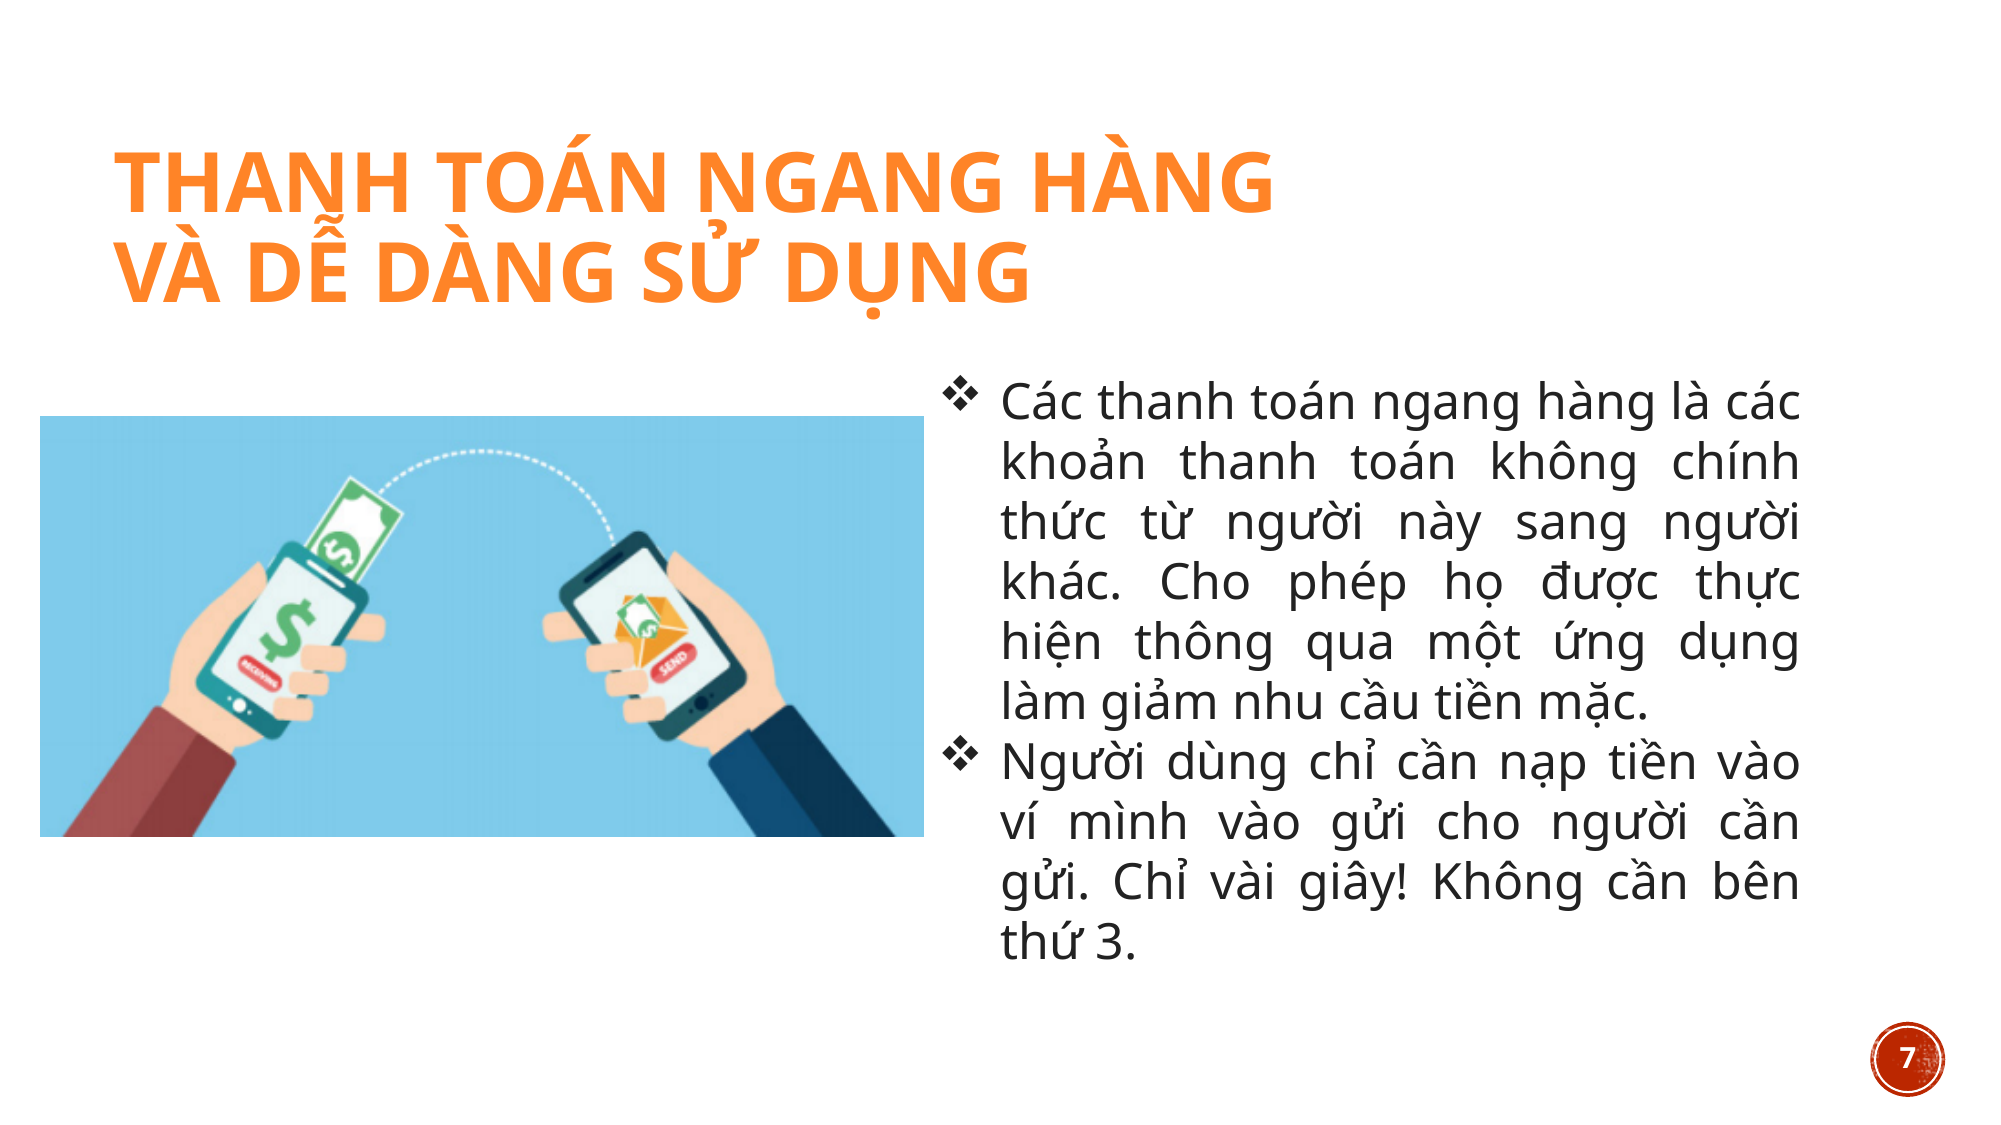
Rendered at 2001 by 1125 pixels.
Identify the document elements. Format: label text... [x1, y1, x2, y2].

picture [40, 416, 923, 837]
slide_number 7 [1855, 1028, 1961, 1089]
title THANH TOÁN NGANG HÀNG và dễ dàng sử dụng [98, 98, 1749, 363]
text_box Các thanh toán ngang hàng là các khoản thanh toán không chính thức từ người này sang người khác. Cho phép họ được thực hiện thông qua một ứng dụng làm giảm nhu cầu tiền mặc. Người dùng chỉ cần nạp tiền vào ví mình vào gửi cho người cần gửi. Chỉ vài giây! Không cần bên thứ 3. [923, 362, 1817, 1038]
